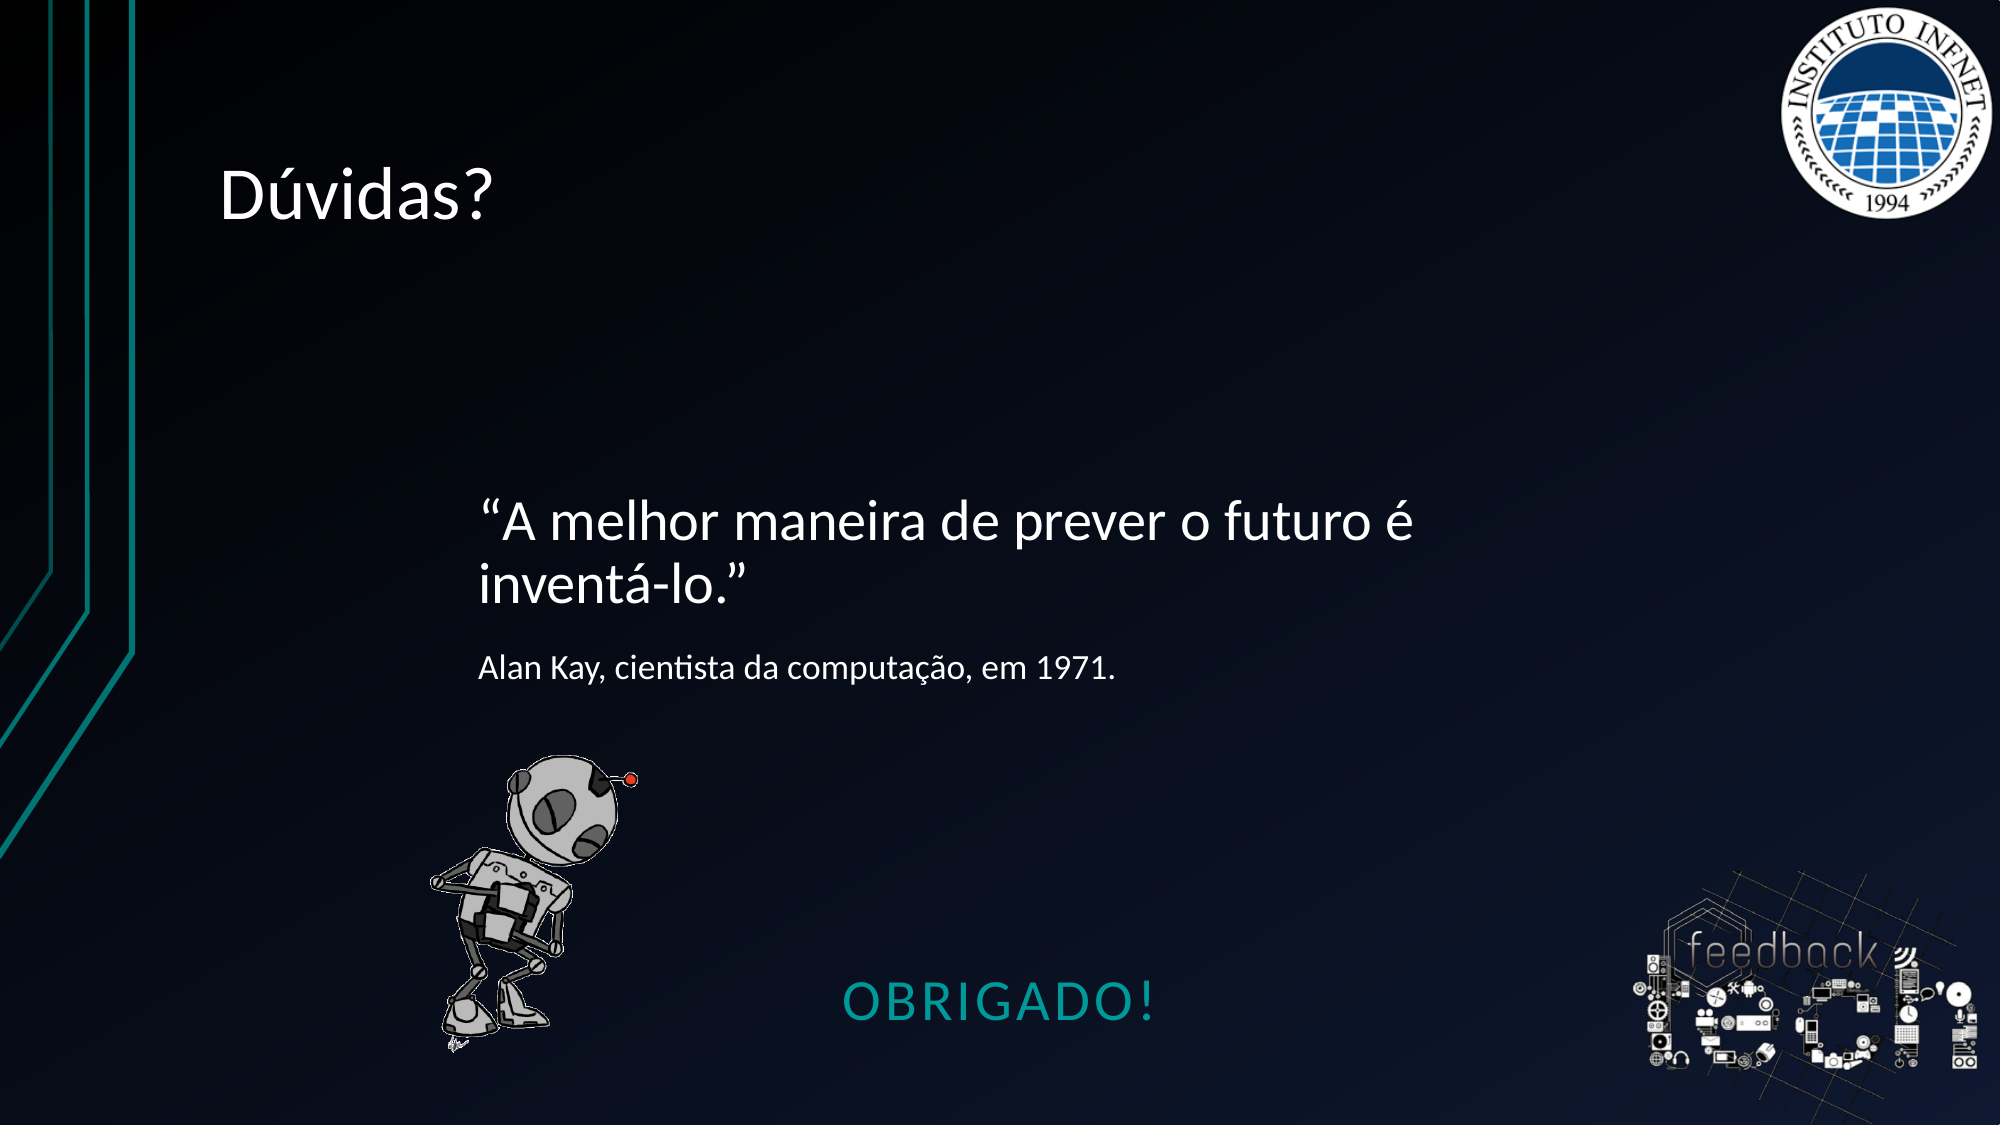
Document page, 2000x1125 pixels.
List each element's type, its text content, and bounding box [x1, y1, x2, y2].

picture [1632, 870, 1994, 1125]
title Dúvidas? [199, 45, 1900, 246]
picture [267, 637, 758, 1105]
text_box Obrigado! [827, 955, 1172, 1040]
picture [1779, 6, 1994, 221]
list “A melhor maneira de prever o futuro é inventá-lo.” Alan Kay, cientista da computação, em 1971. [458, 480, 1542, 728]
